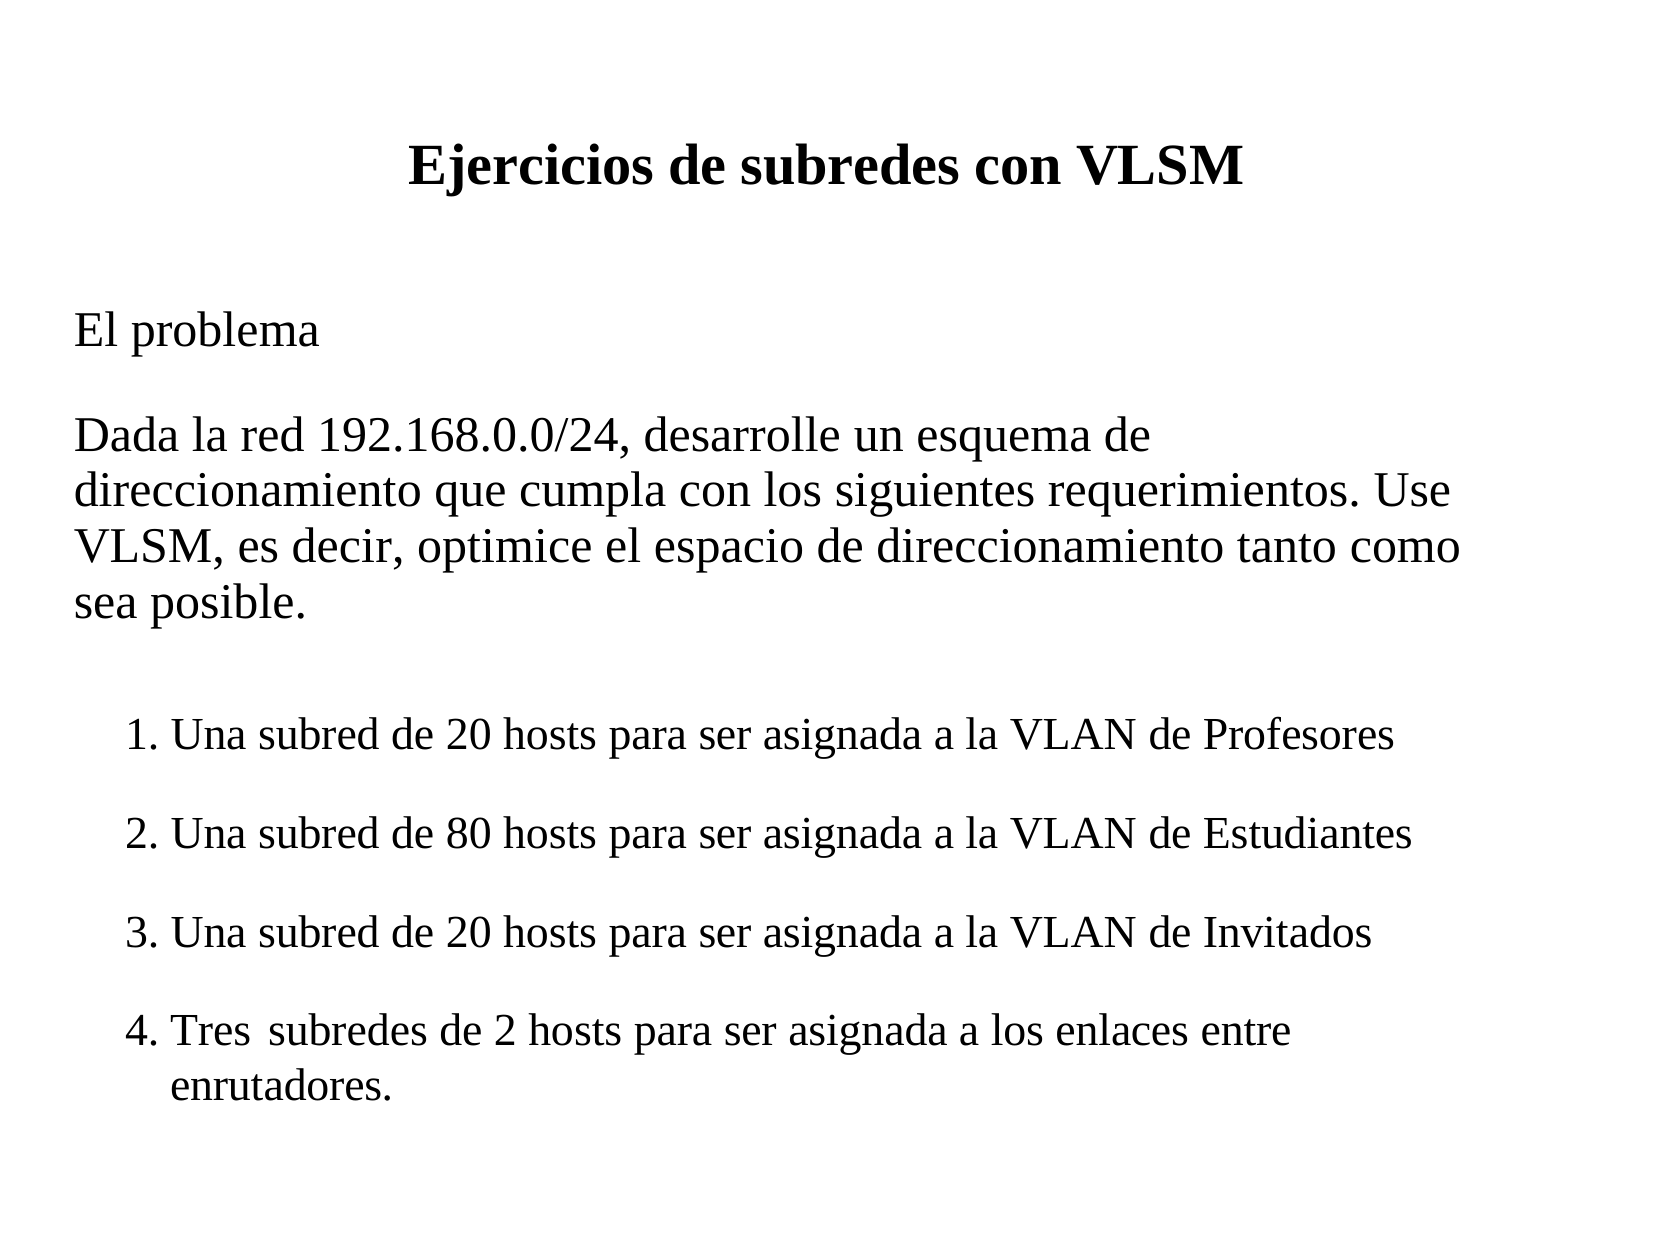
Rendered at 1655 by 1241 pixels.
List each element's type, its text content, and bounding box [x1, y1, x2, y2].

text_box El problema Dada la red 192.168.0.0/24, desarrolle un esquema de direccionamiento que cumpla con los siguientes requerimientos. Use VLSM, es decir, optimice el espacio de direccionamiento tanto como sea posible. Una subred de 20 hosts para ser asignada a la VLAN de Profesores Una subred de 80 hosts para ser asignada a la VLAN de Estudiantes Una subred de 20 hosts para ser asignada a la VLAN de Invitados Tres subredes de 2 hosts para ser asignada a los enlaces entre enrutadores. [71, 296, 1540, 1110]
title Ejercicios de subredes con VLSM [162, 125, 1492, 296]
